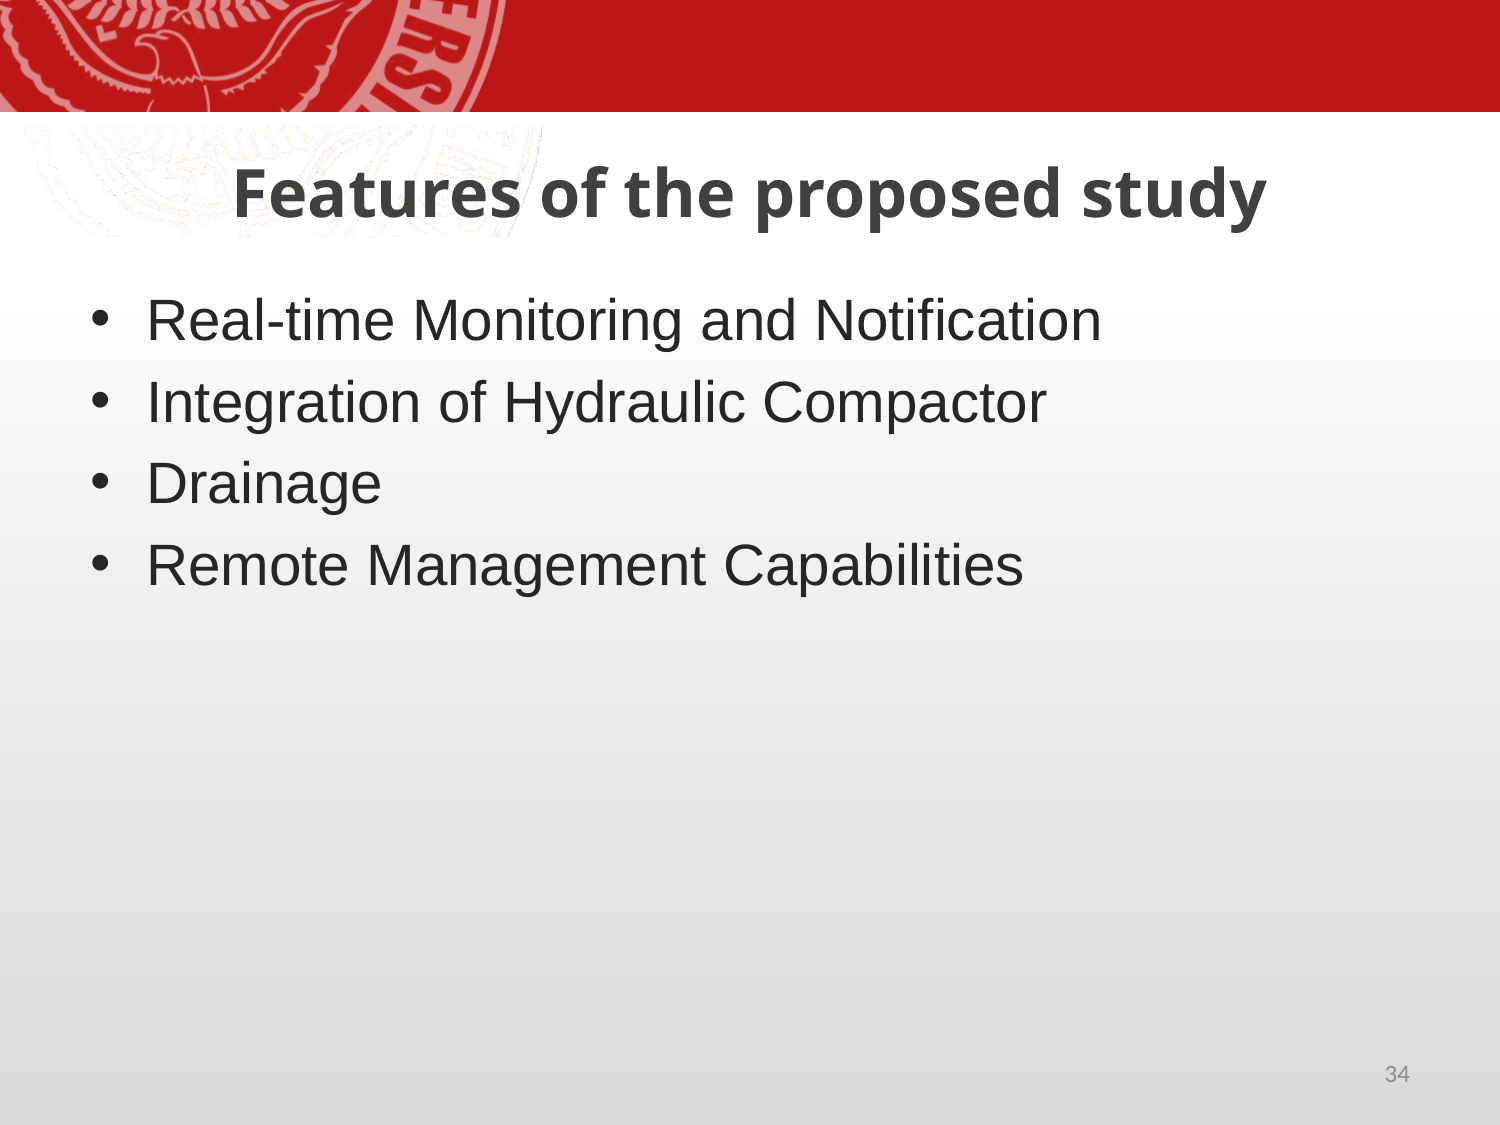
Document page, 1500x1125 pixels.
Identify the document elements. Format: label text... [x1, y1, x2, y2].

picture [0, 0, 1500, 112]
picture [24, 125, 1500, 238]
list Real-time Monitoring and Notification Integration of Hydraulic Compactor Drainage Remote Management Capabilities [75, 275, 1425, 1005]
title Features of the proposed study [75, 137, 1425, 245]
slide_number 34 [1074, 1042, 1425, 1103]
